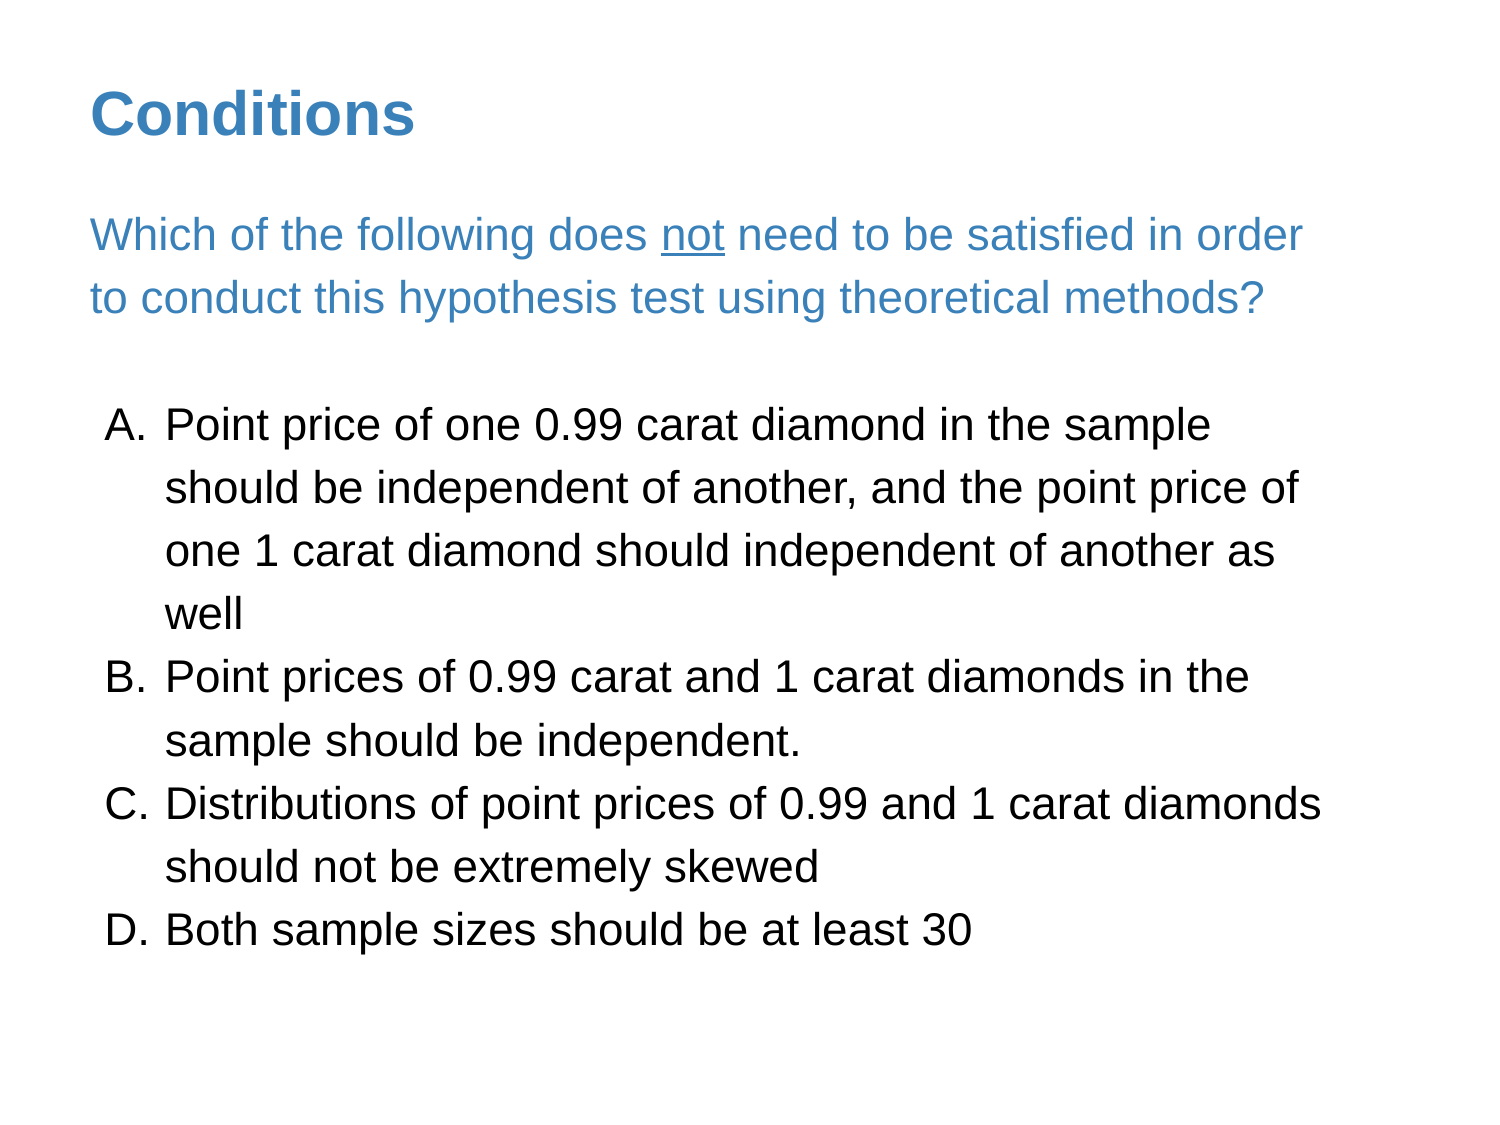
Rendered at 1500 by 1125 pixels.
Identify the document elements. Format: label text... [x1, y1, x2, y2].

text_box Which of the following does not need to be satisfied in order to conduct this hypothesis test using theoretical methods? Point price of one 0.99 carat diamond in the sample should be independent of another, and the point price of one 1 carat diamond should independent of another as well Point prices of 0.99 carat and 1 carat diamonds in the sample should be independent. Distributions of point prices of 0.99 and 1 carat diamonds should not be extremely skewed Both sample sizes should be at least 30 [74, 181, 1359, 1080]
text_box Conditions [74, 47, 1425, 163]
